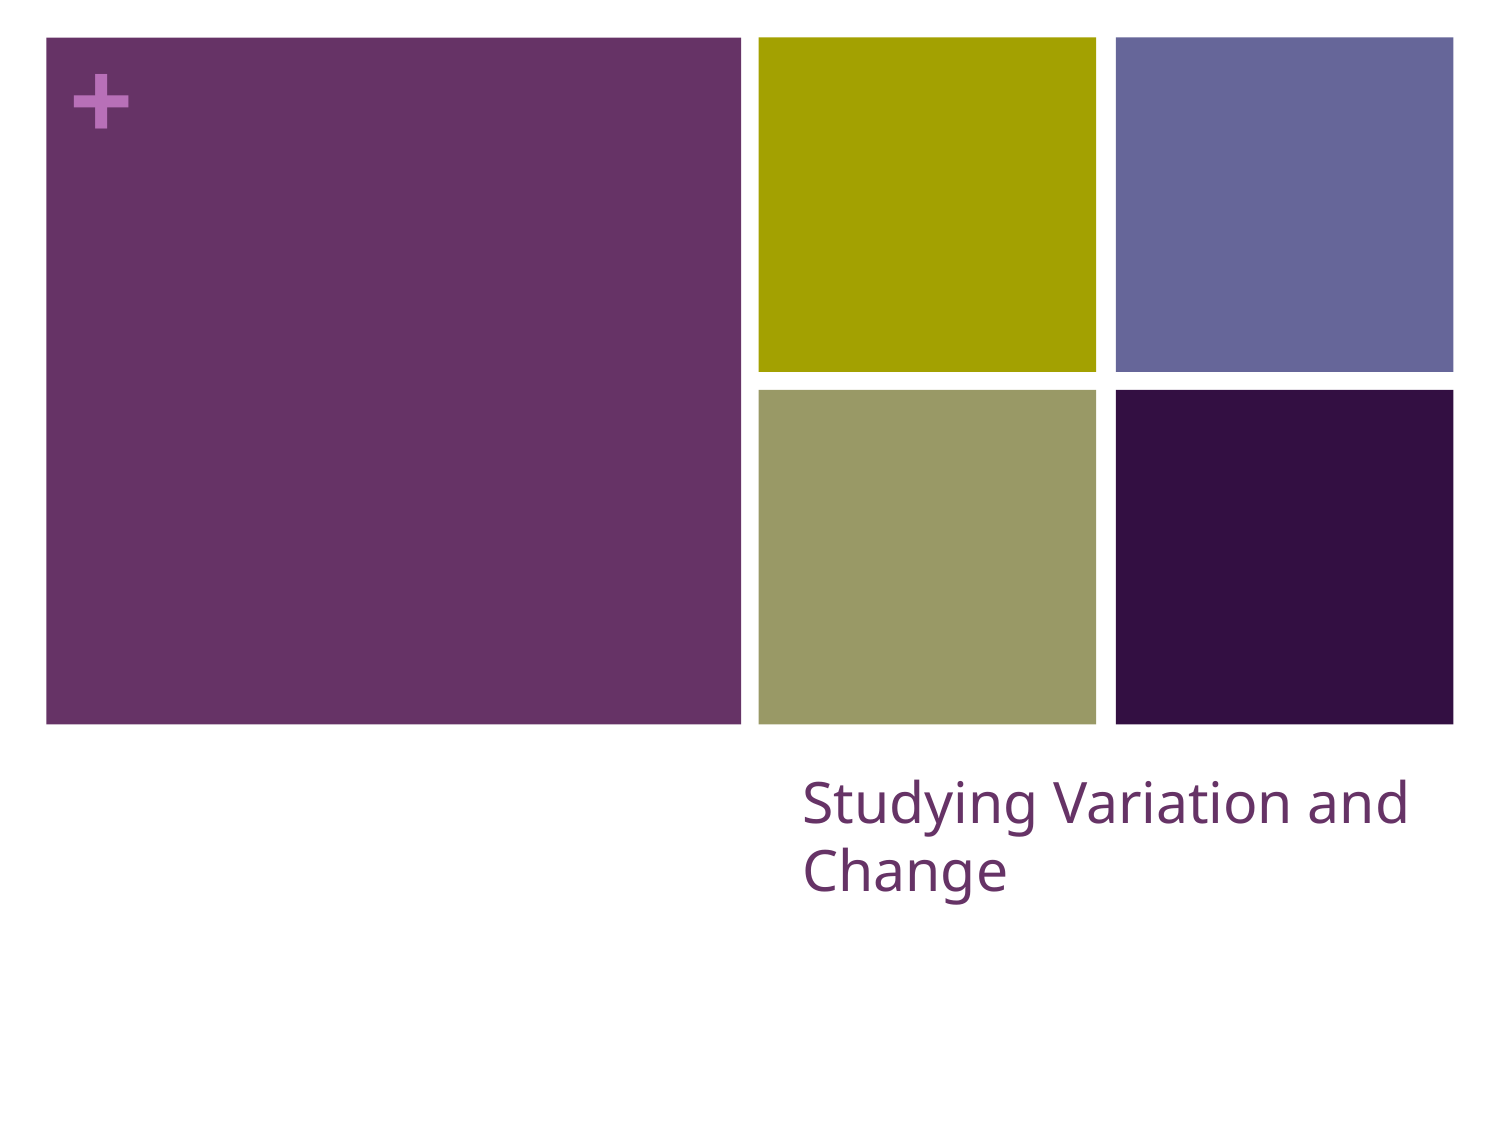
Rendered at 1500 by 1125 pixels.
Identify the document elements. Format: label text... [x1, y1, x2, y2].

title Studying Variation and Change [787, 758, 1450, 912]
